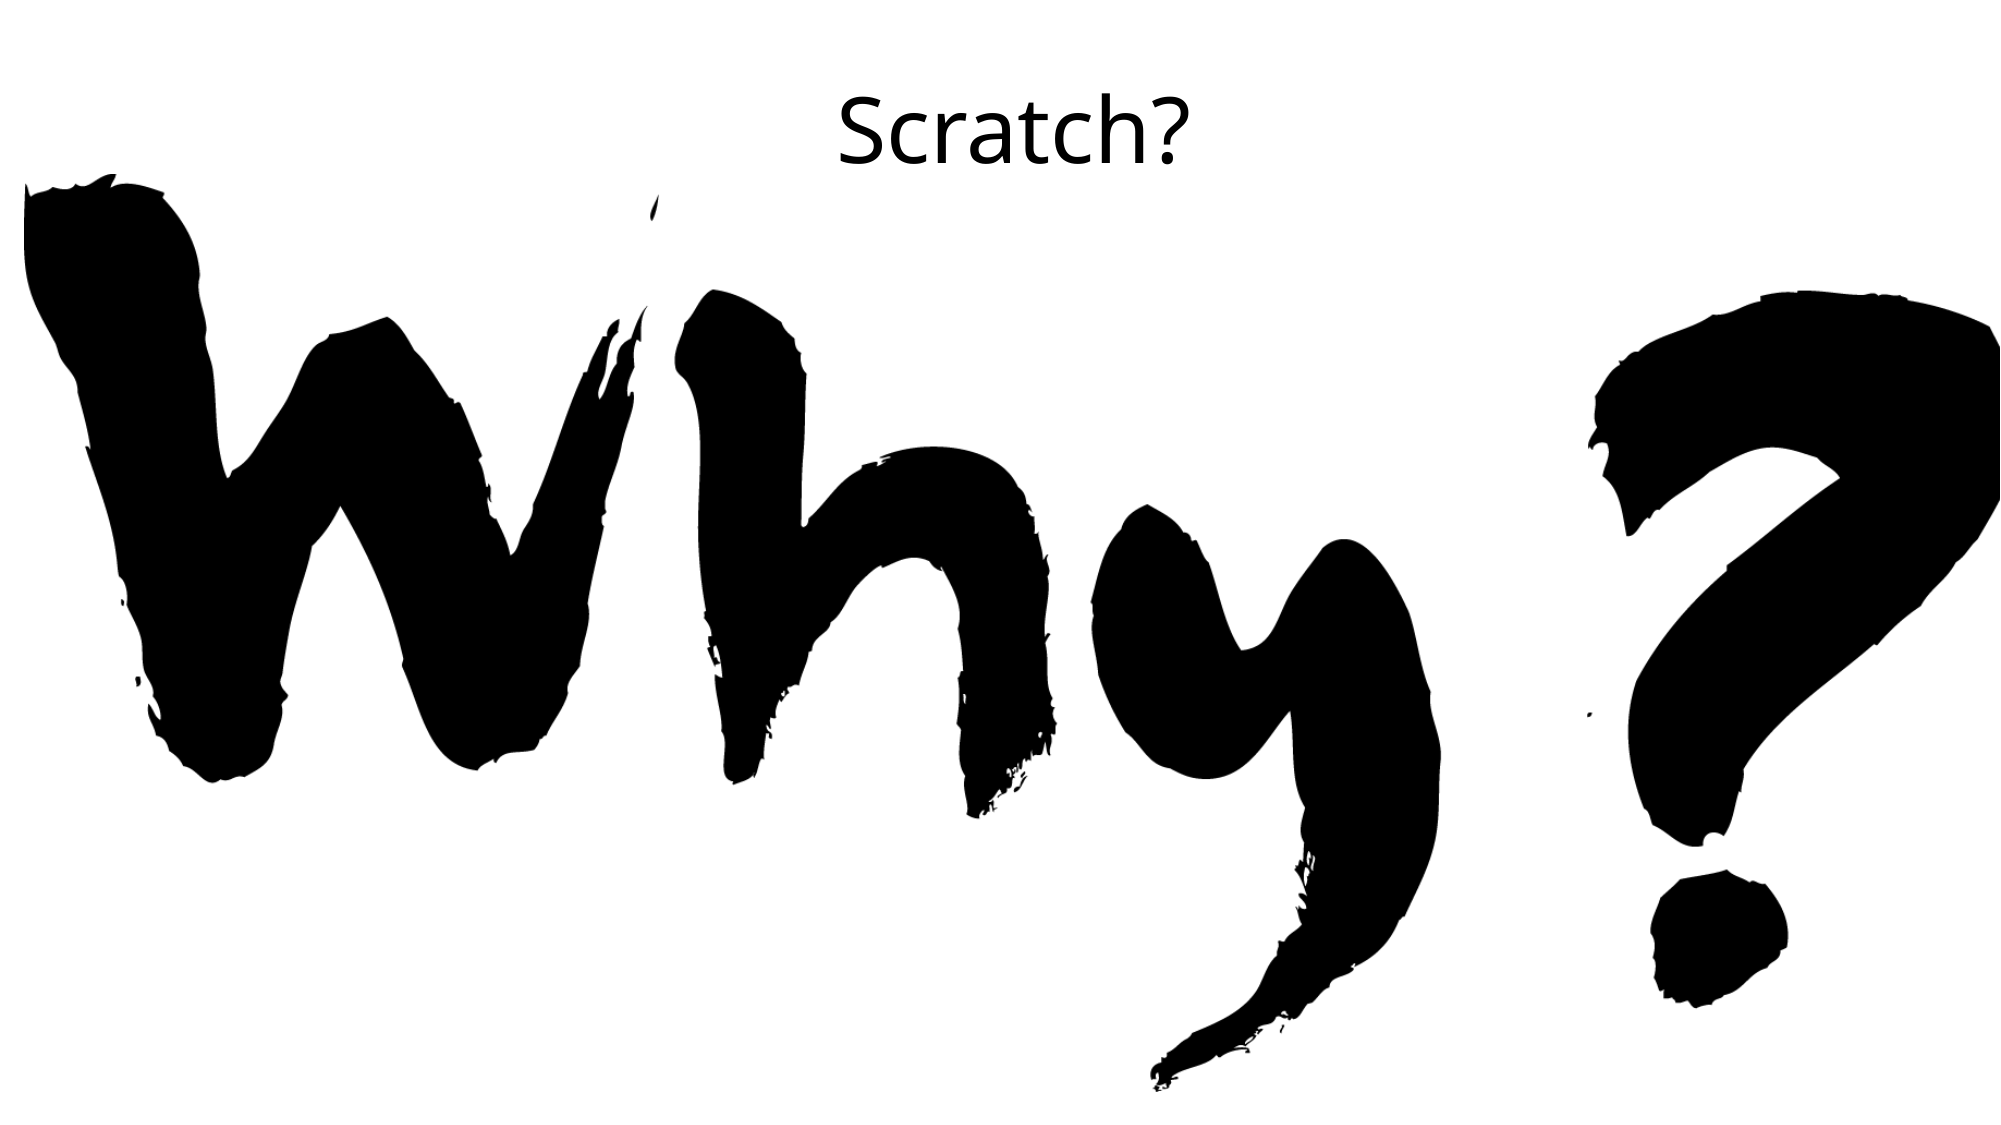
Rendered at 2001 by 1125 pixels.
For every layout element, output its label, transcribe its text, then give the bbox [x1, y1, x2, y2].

picture [24, 174, 2000, 1092]
text_box Scratch? [432, 81, 1688, 174]
